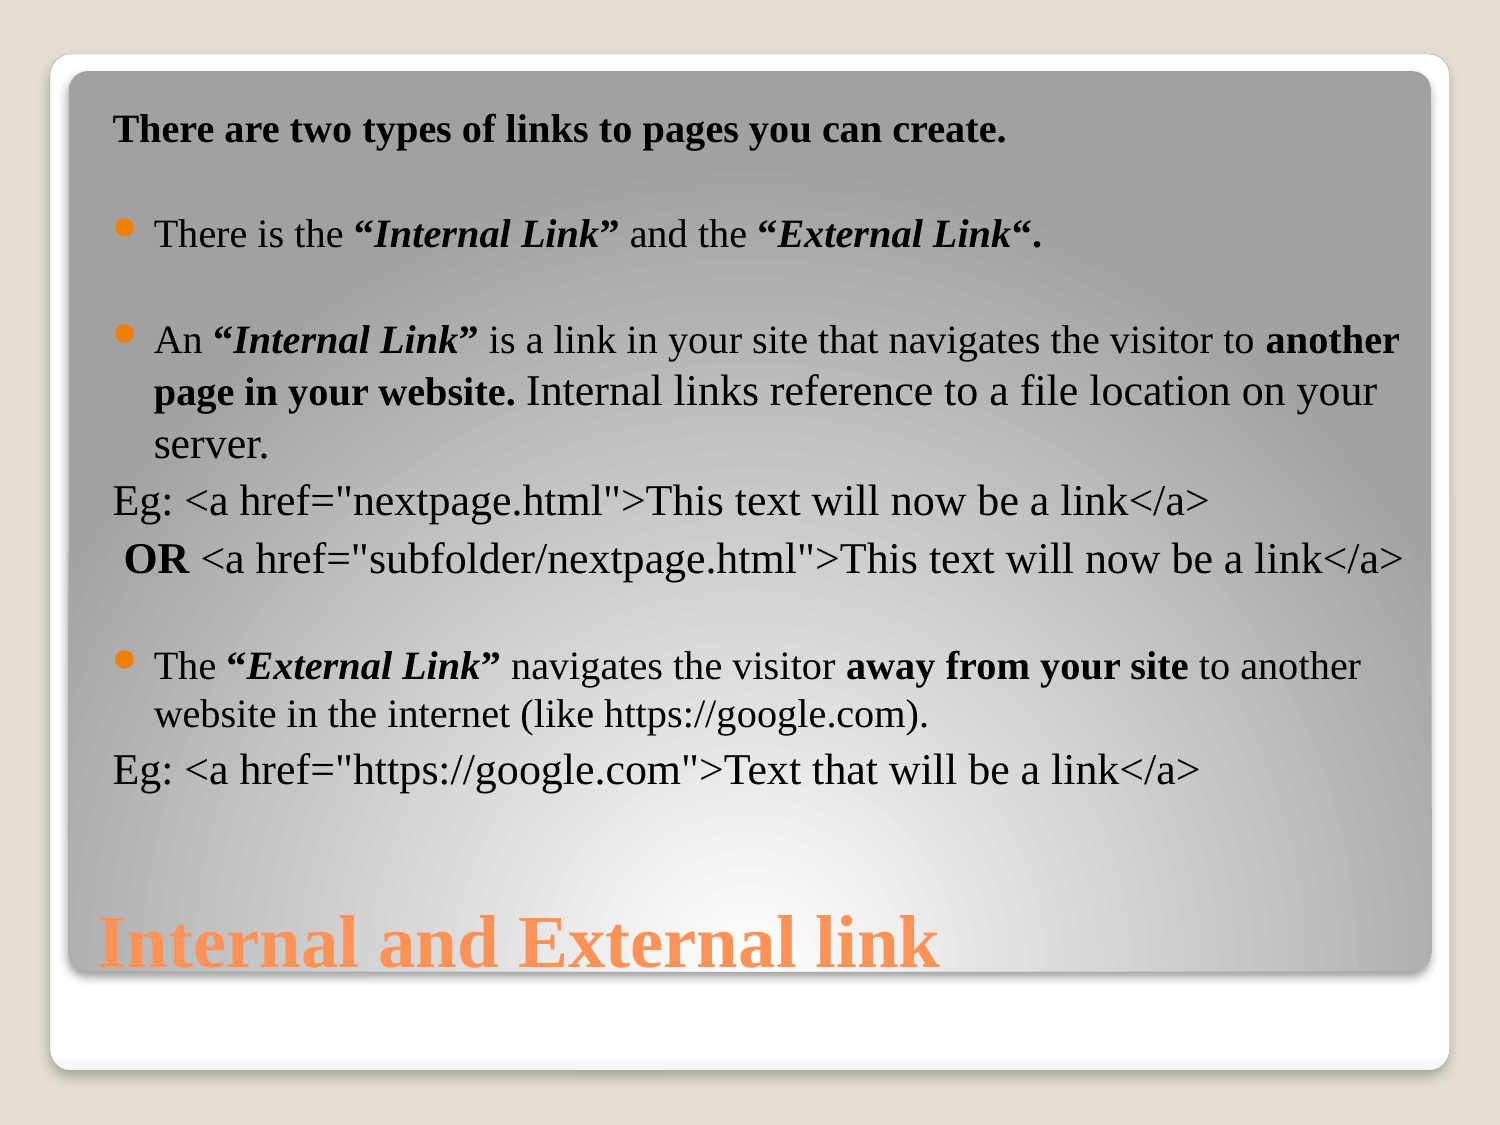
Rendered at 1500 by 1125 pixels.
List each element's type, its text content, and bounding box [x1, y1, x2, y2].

title Internal and External link [82, 825, 1425, 990]
list There are two types of links to pages you can create. There is the “Internal Link” and the “External Link“. An “Internal Link” is a link in your site that navigates the visitor to another page in your website. Internal links reference to a file location on your server. Eg: <a href="nextpage.html">This text will now be a link</a> OR <a href="subfolder/nextpage.html">This text will now be a link</a> The “External Link” navigates the visitor away from your site to another website in the internet (like https://google.com). Eg: <a href="https://google.com">Text that will be a link</a> [82, 86, 1425, 825]
